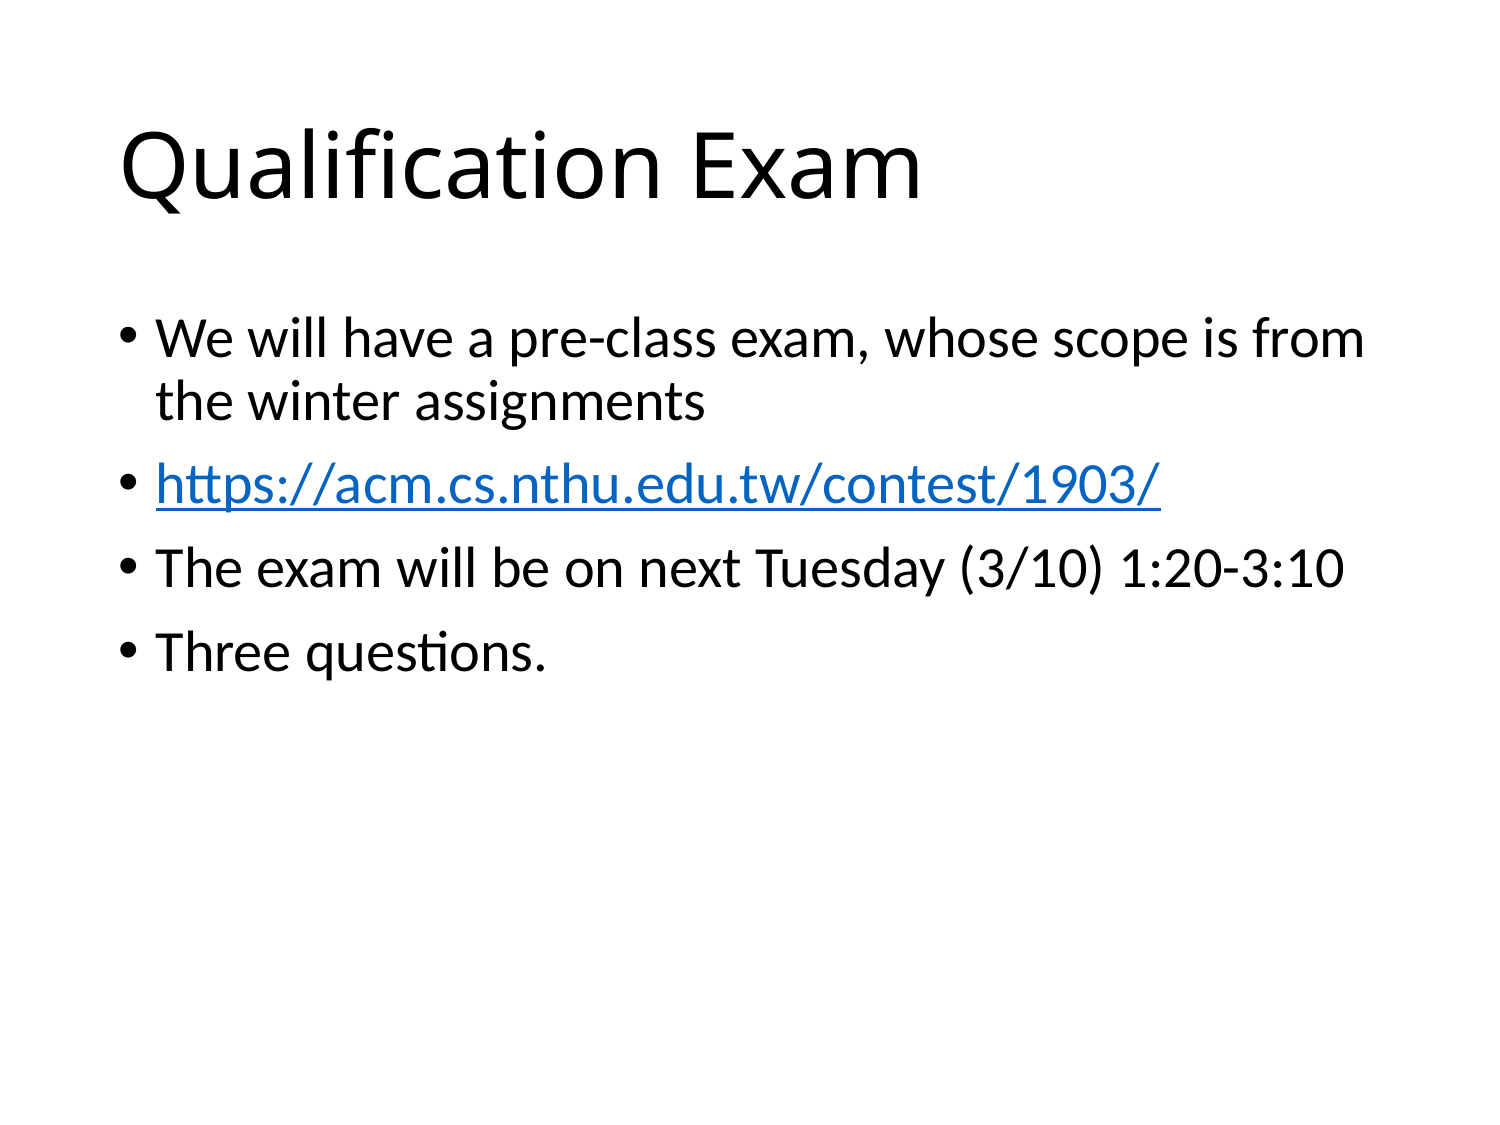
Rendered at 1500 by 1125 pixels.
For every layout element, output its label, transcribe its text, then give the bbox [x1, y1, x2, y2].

list We will have a pre-class exam, whose scope is from the winter assignments https://acm.cs.nthu.edu.tw/contest/1903/ The exam will be on next Tuesday (3/10) 1:20-3:10 Three questions. [103, 299, 1397, 1014]
title Qualification Exam [103, 59, 1397, 278]
